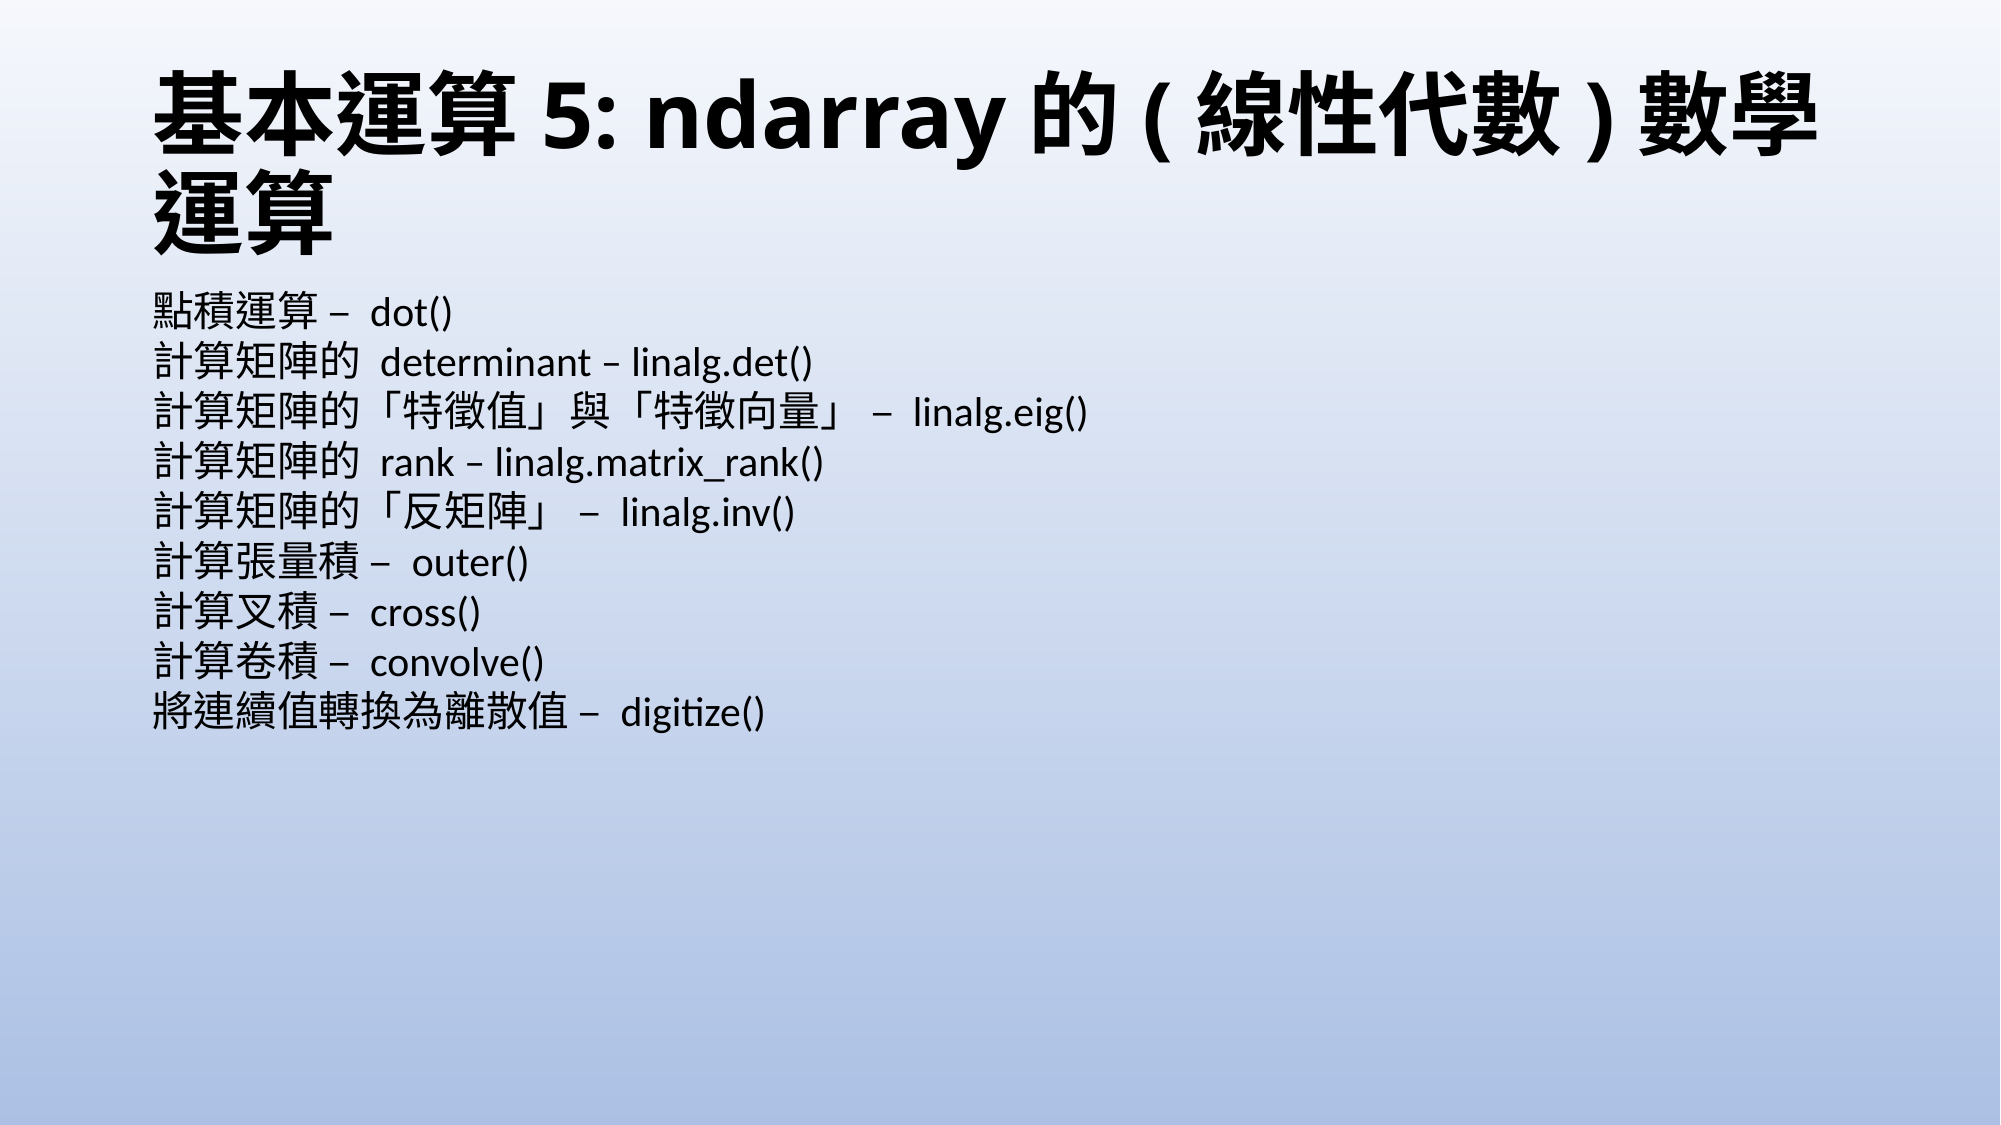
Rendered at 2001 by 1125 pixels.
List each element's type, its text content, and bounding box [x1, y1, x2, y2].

text_box 點積運算 – dot() 計算矩陣的 determinant – linalg.det() 計算矩陣的「特徵值」與「特徵向量」 – linalg.eig() 計算矩陣的 rank – linalg.matrix_rank() 計算矩陣的「反矩陣」 – linalg.inv() 計算張量積 – outer() 計算叉積 – cross() 計算卷積 – convolve() 將連續值轉換為離散值 – digitize() [137, 277, 1800, 743]
title 基本運算5: ndarray的(線性代數)數學運算 [137, 59, 1863, 278]
